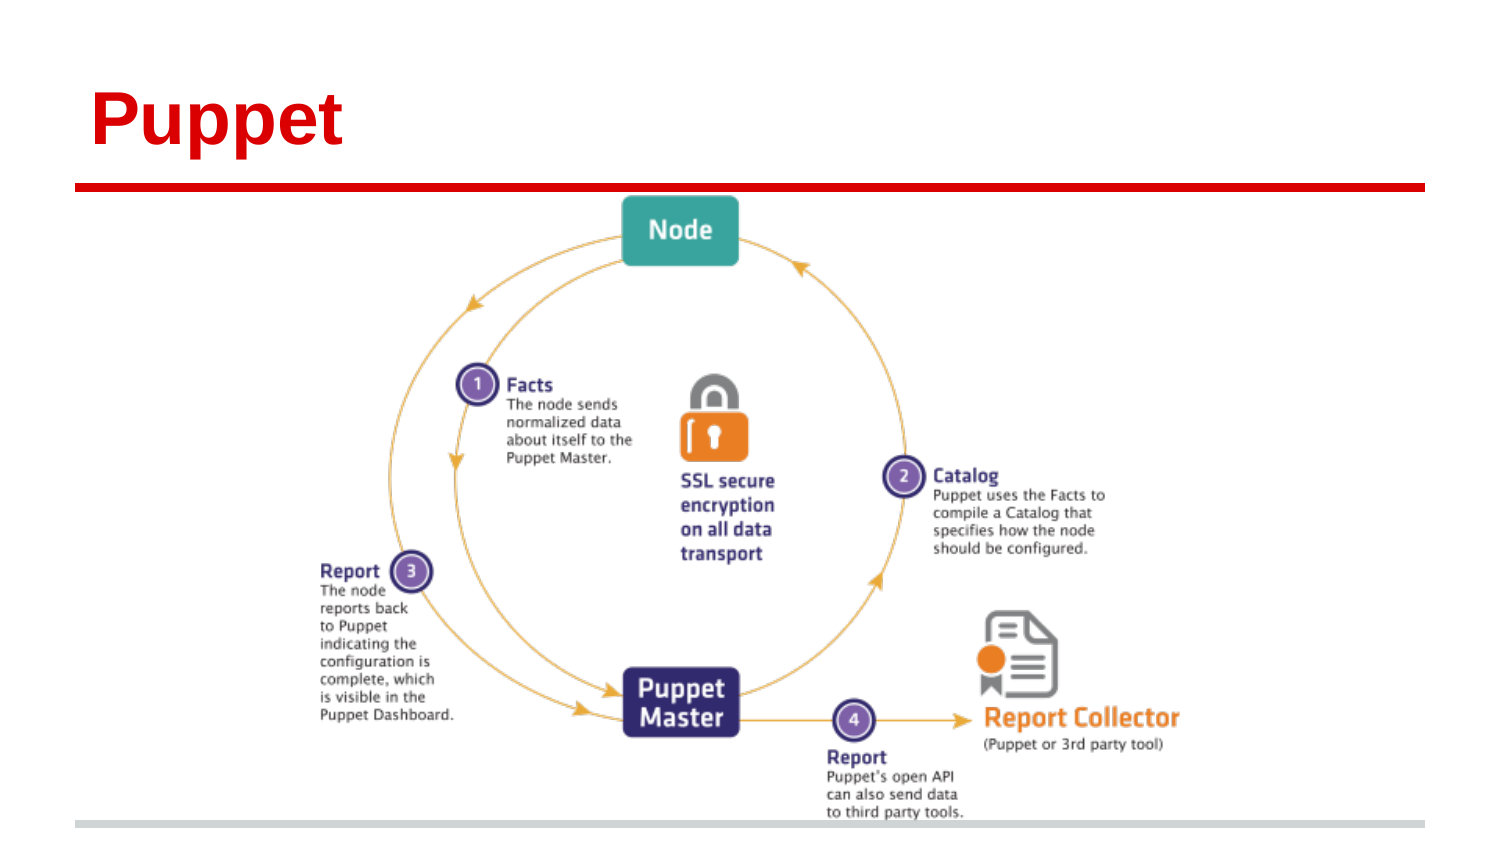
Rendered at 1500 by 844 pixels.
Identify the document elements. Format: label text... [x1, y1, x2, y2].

title Puppet [75, 33, 1425, 175]
text_box [320, 177, 1180, 828]
